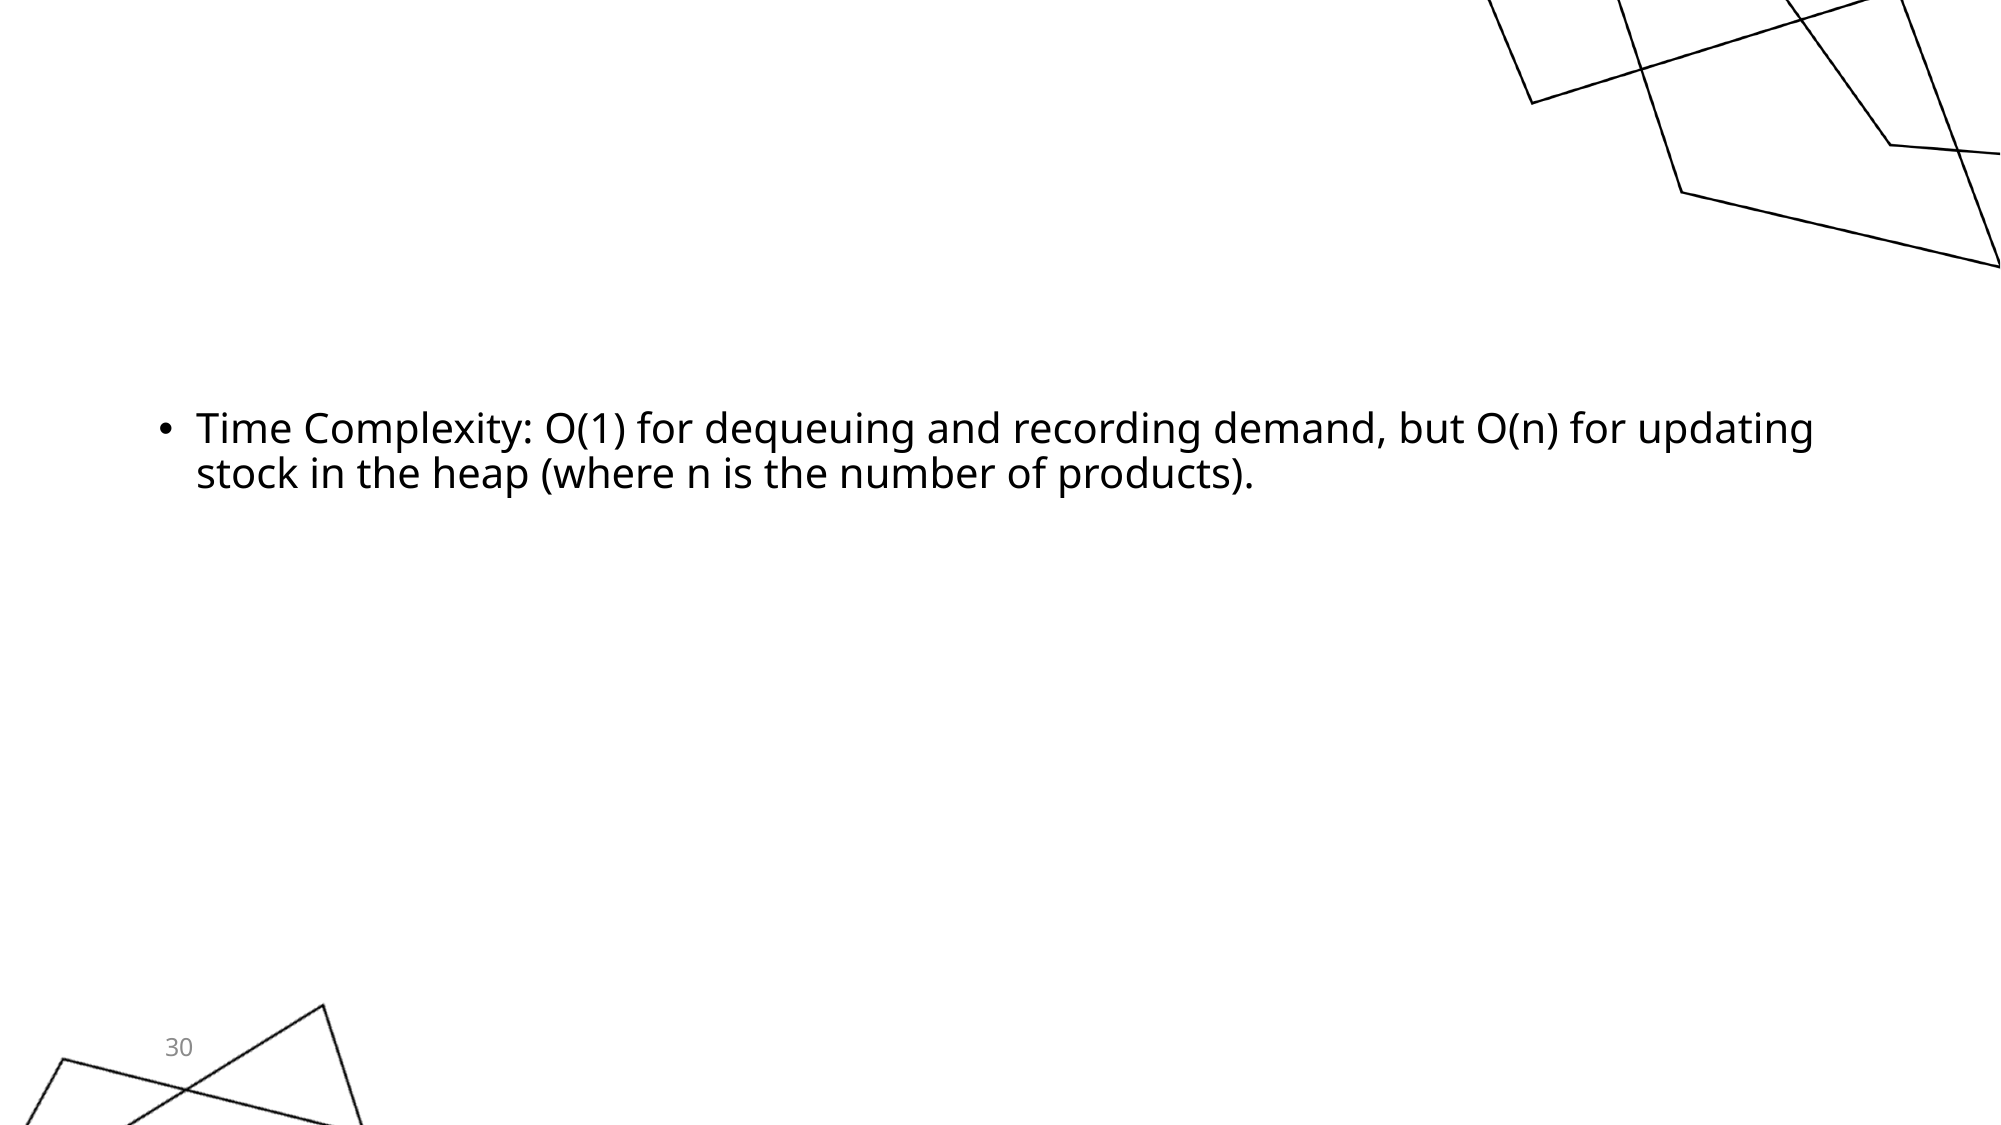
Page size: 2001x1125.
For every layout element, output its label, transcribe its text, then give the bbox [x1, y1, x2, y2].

picture [0, 976, 408, 1125]
list Time Complexity: O(1) for dequeuing and recording demand, but O(n) for updating stock in the heap (where n is the number of products). [143, 400, 1857, 535]
picture [1412, 0, 2001, 277]
slide_number 30 [150, 1024, 254, 1074]
